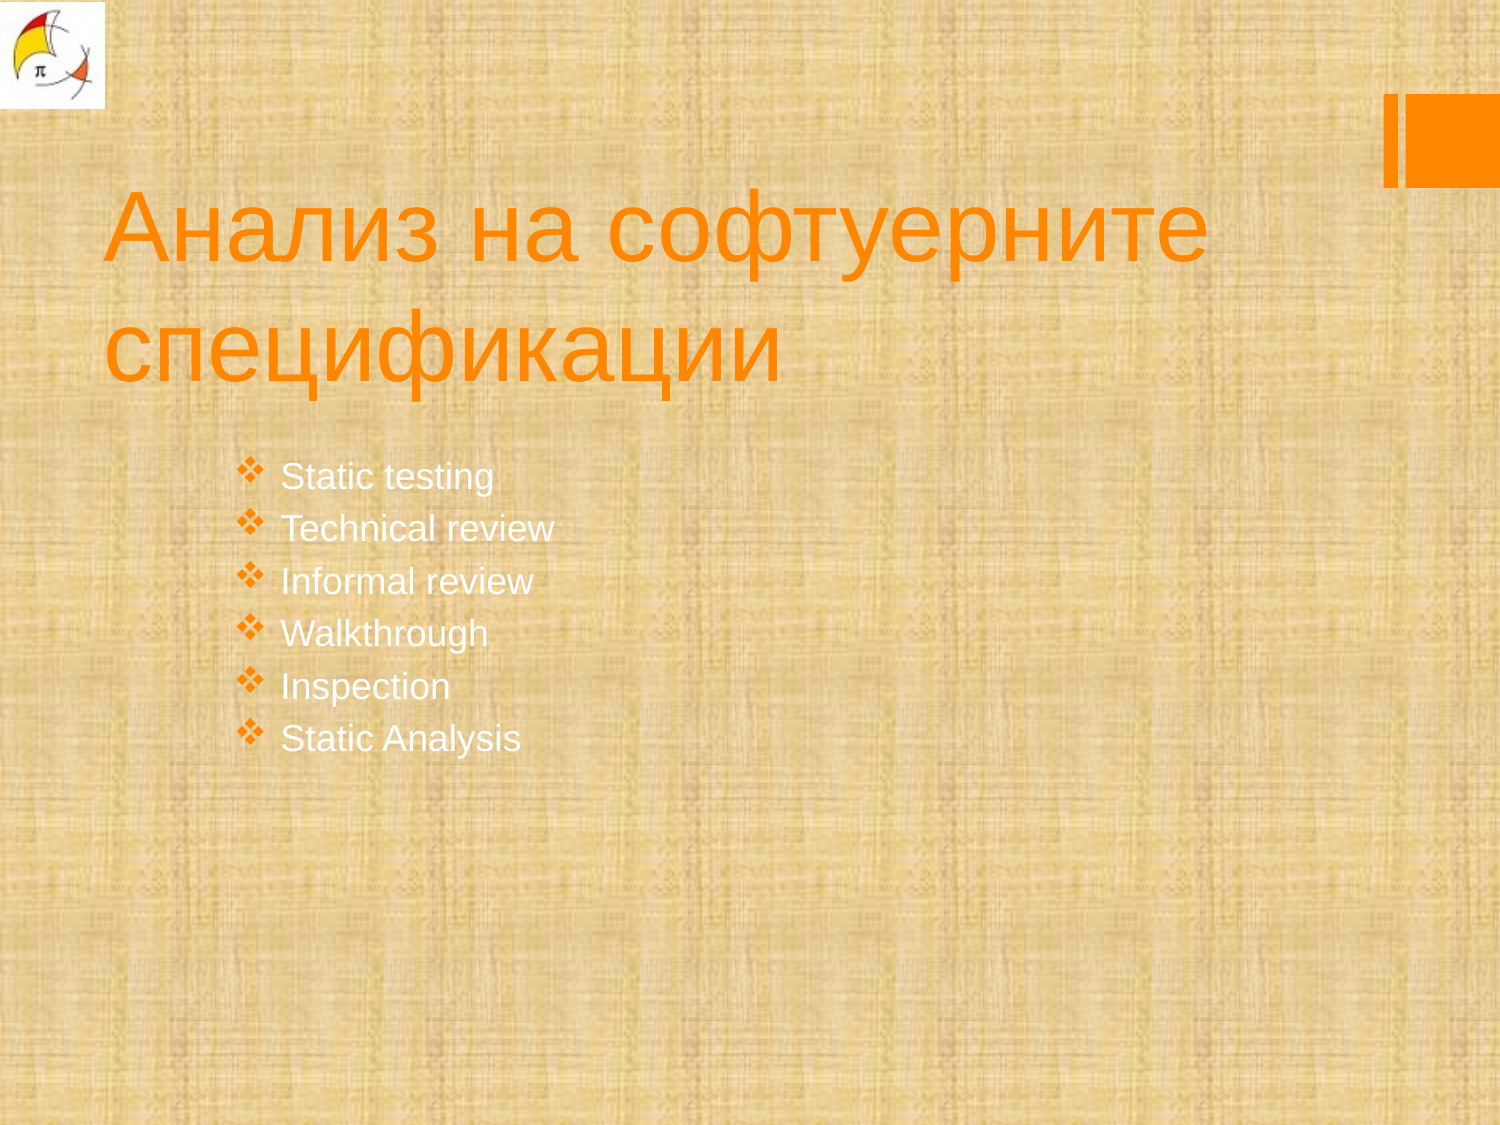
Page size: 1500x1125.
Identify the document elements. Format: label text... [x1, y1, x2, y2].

subtitle Static testing Technical review Informal review Walkthrough Inspection Static Analysis [218, 444, 1269, 1047]
picture [0, 0, 1500, 1125]
title Анализ на софтуерните спецификации [88, 101, 1364, 409]
